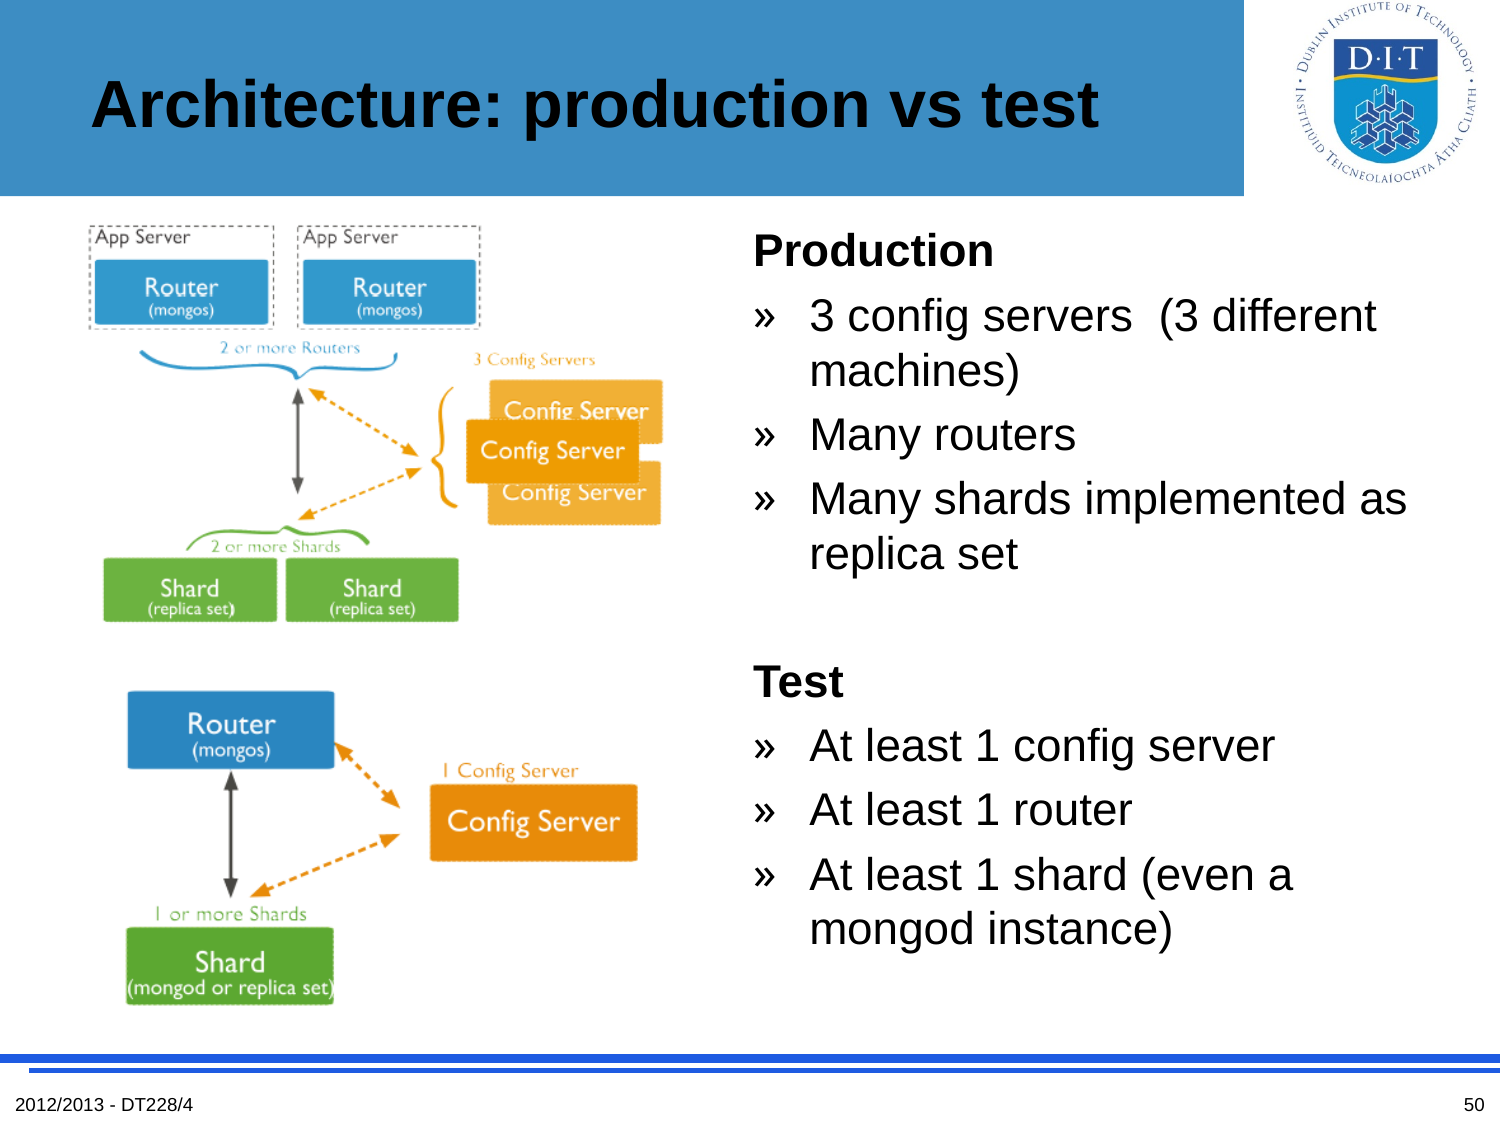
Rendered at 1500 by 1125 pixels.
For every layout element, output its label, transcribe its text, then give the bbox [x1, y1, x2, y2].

list Production 3 config servers (3 different machines) Many routers Many shards implemented as replica set Test At least 1 config server At least 1 router At least 1 shard (even a mongod instance) [737, 213, 1426, 1051]
slide_number 50 [1149, 1084, 1500, 1125]
picture [1293, 0, 1478, 185]
title Architecture: production vs test [74, 18, 1151, 182]
slide_number 2012/2013 - DT228/4 [0, 1084, 351, 1125]
picture [75, 213, 675, 1011]
